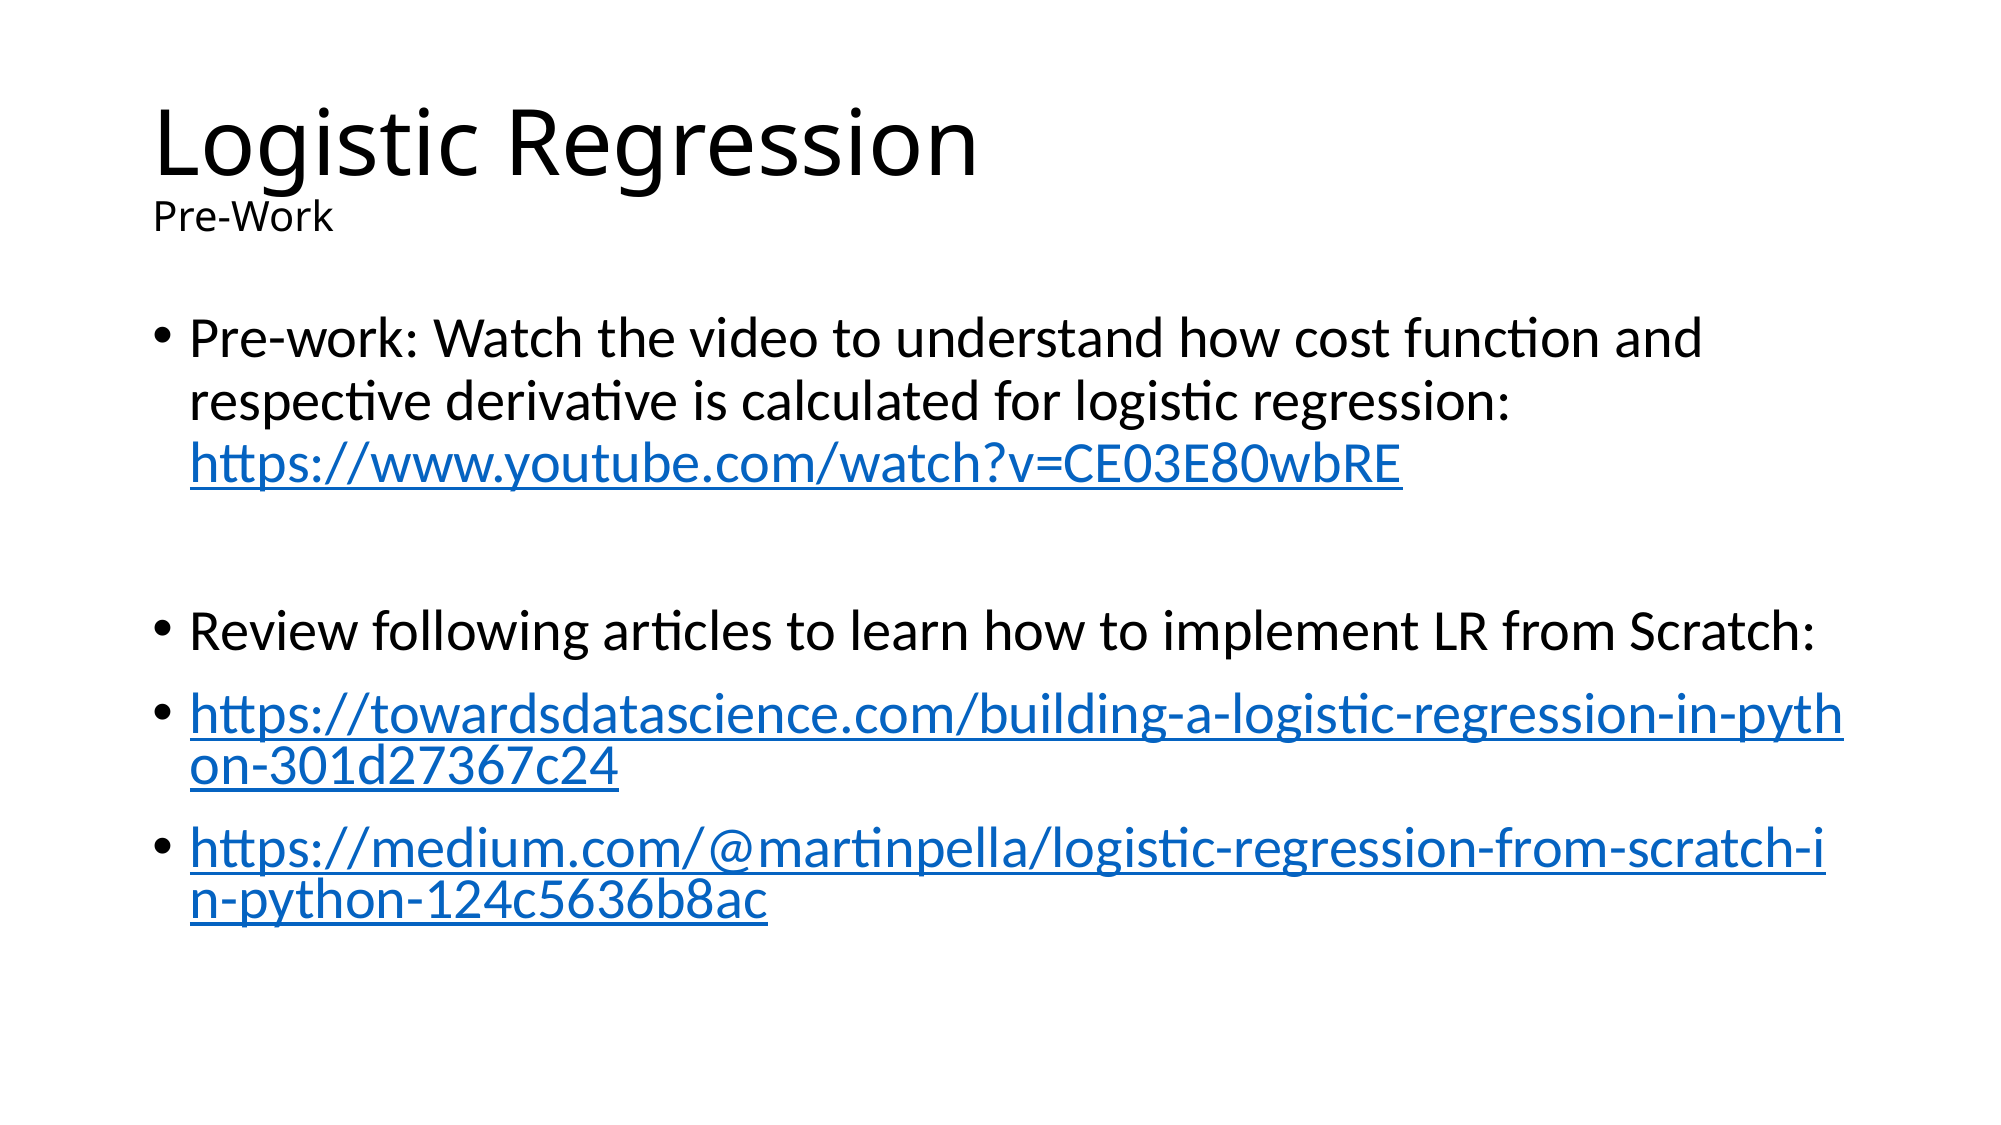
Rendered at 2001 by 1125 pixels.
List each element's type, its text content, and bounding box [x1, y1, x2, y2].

list Pre-work: Watch the video to understand how cost function and respective derivative is calculated for logistic regression: https://www.youtube.com/watch?v=CE03E80wbRE Review following articles to learn how to implement LR from Scratch: https://towardsdatascience.com/building-a-logistic-regression-in-python-301d27367c24 https://medium.com/@martinpella/logistic-regression-from-scratch-in-python-124c5636b8ac [137, 299, 1863, 1014]
title Logistic Regression Pre-Work [137, 59, 1863, 278]
